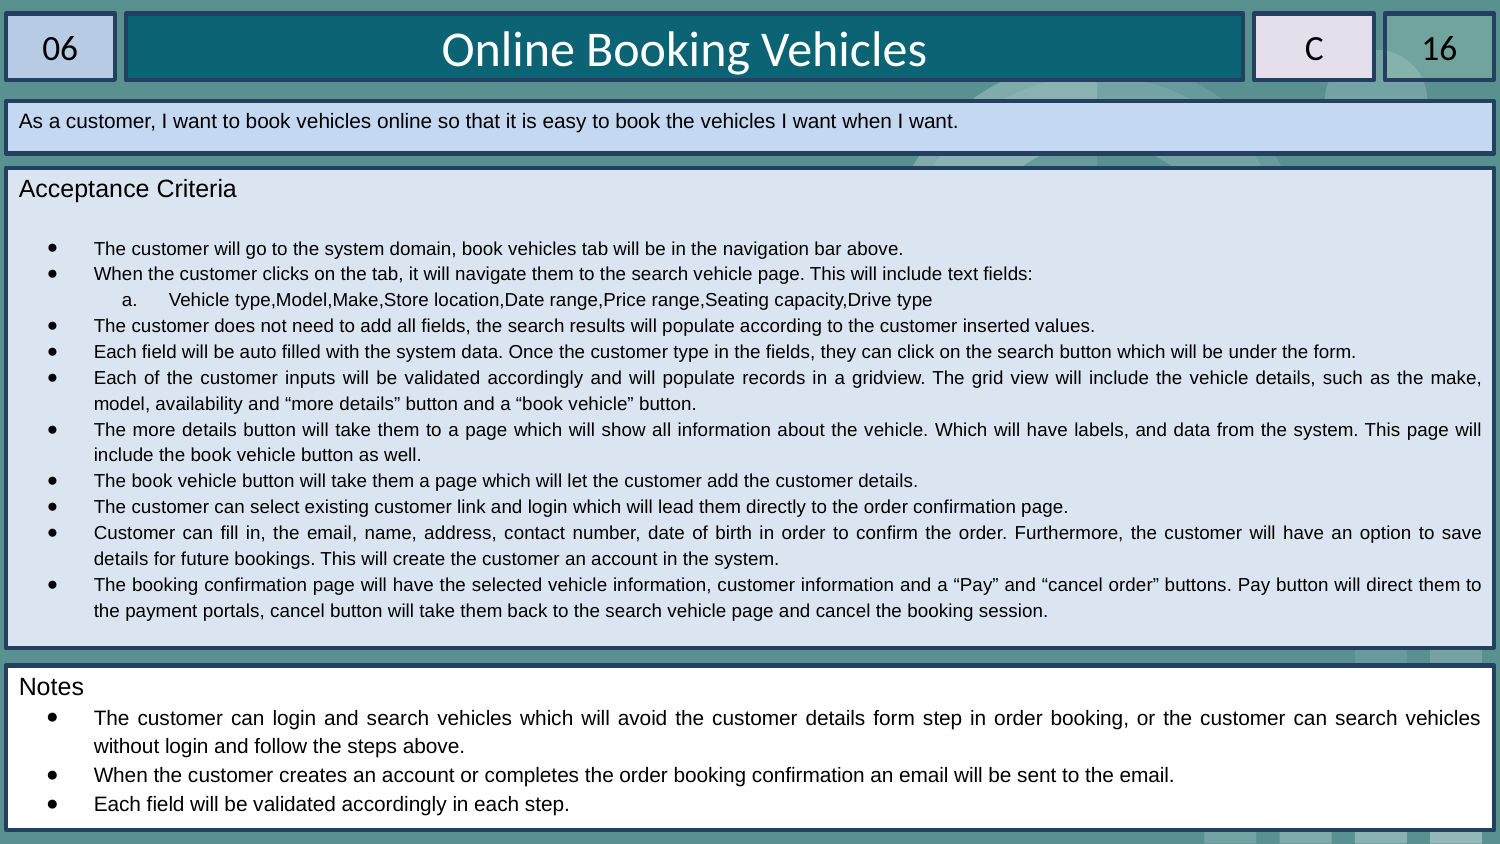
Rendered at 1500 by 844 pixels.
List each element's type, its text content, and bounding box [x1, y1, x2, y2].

text_box As a customer, I want to book vehicles online so that it is easy to book the vehicles I want when I want. [5, 101, 1494, 154]
text_box 06 [5, 13, 115, 80]
text_box 16 [1385, 13, 1494, 80]
text_box Notes The customer can login and search vehicles which will avoid the customer details form step in order booking, or the customer can search vehicles without login and follow the steps above. When the customer creates an account or completes the order booking confirmation an email will be sent to the email. Each field will be validated accordingly in each step. [5, 665, 1494, 831]
text_box Acceptance Criteria The customer will go to the system domain, book vehicles tab will be in the navigation bar above. When the customer clicks on the tab, it will navigate them to the search vehicle page. This will include text fields: Vehicle type,Model,Make,Store location,Date range,Price range,Seating capacity,Drive type The customer does not need to add all fields, the search results will populate according to the customer inserted values. Each field will be auto filled with the system data. Once the customer type in the fields, they can click on the search button which will be under the form. Each of the customer inputs will be validated accordingly and will populate records in a gridview. The grid view will include the vehicle details, such as the make, model, availability and “more details” button and a “book vehicle” button. The more details button will take them to a page which will show all information about the vehicle. Which will have labels, and data from the system. This page will include the book vehicle button as well. The book vehicle button will take them a page which will let the customer add the customer details. The customer can select existing customer link and login which will lead them directly to the order confirmation page. Customer can fill in, the email, name, address, contact number, date of birth in order to confirm the order. Furthermore, the customer will have an option to save details for future bookings. This will create the customer an account in the system. The booking confirmation page will have the selected vehicle information, customer information and a “Pay” and “cancel order” buttons. Pay button will direct them to the payment portals, cancel button will take them back to the search vehicle page and cancel the booking session. [5, 167, 1494, 648]
text_box Online Booking Vehicles [125, 13, 1244, 80]
text_box C [1254, 13, 1375, 80]
